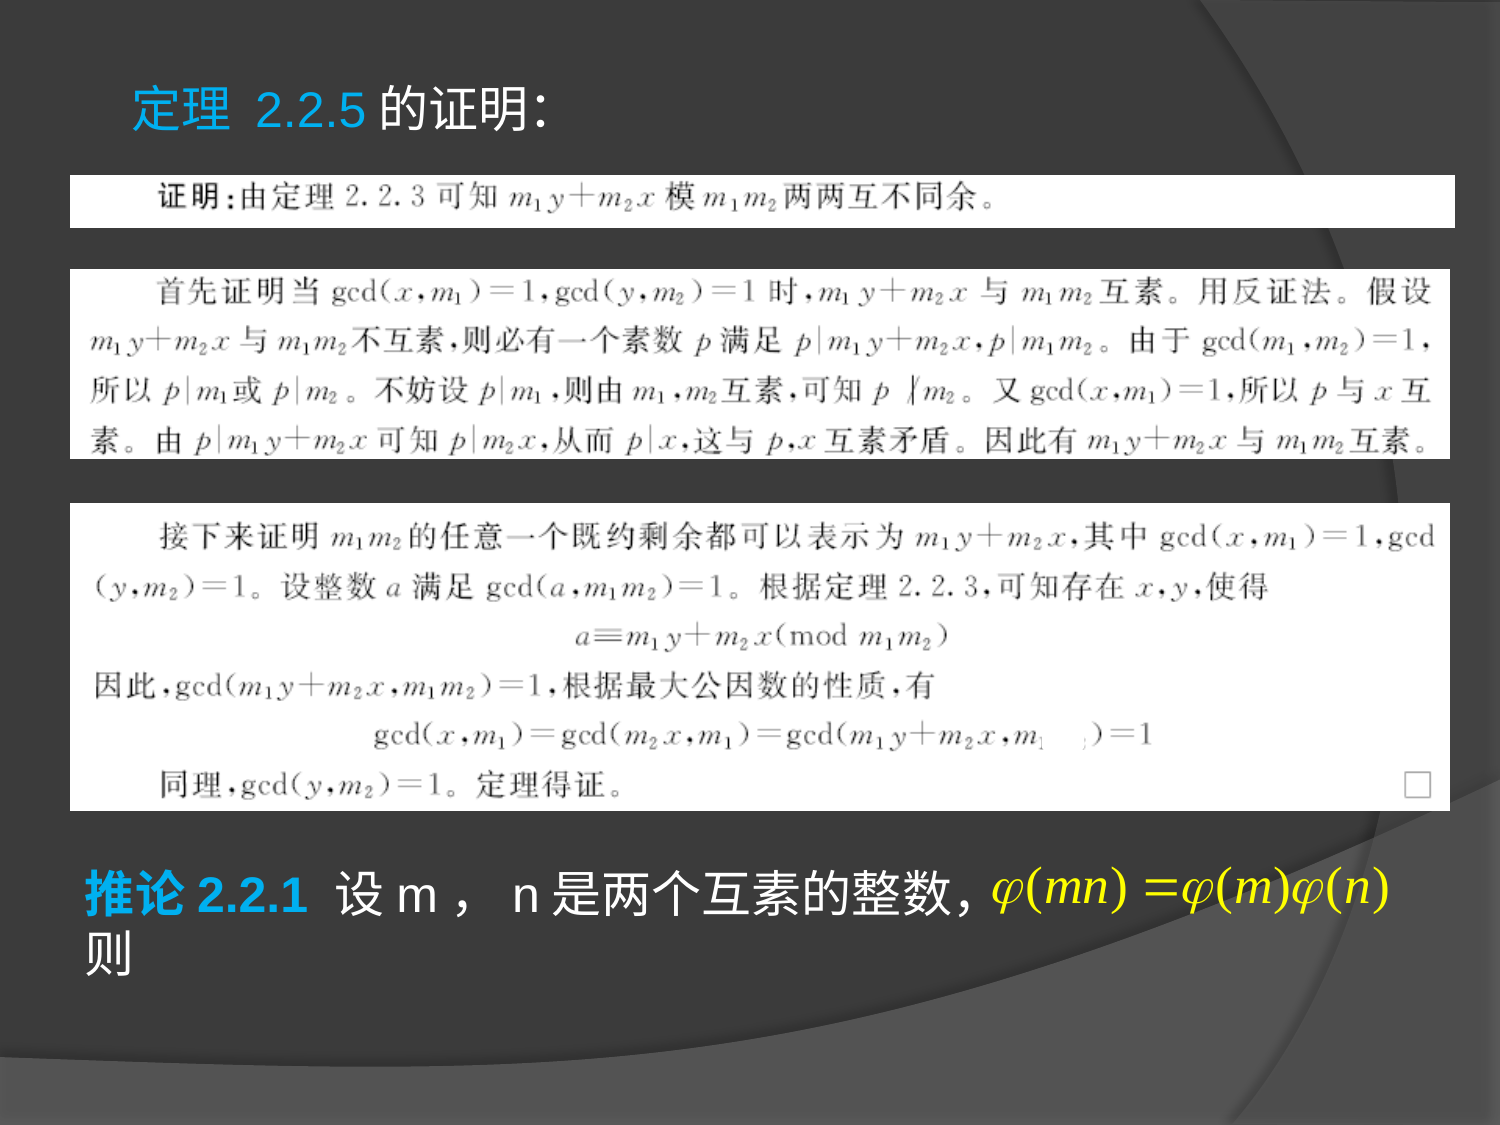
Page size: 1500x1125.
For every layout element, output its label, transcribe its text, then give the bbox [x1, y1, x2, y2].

text_box 定理 2.2.5的证明： [117, 70, 961, 145]
text_box 推论2.2.1 设m，n是两个互素的整数，则 [70, 855, 1008, 991]
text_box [984, 855, 1400, 927]
picture [70, 175, 1455, 228]
picture [70, 503, 1451, 811]
picture [70, 269, 1451, 459]
